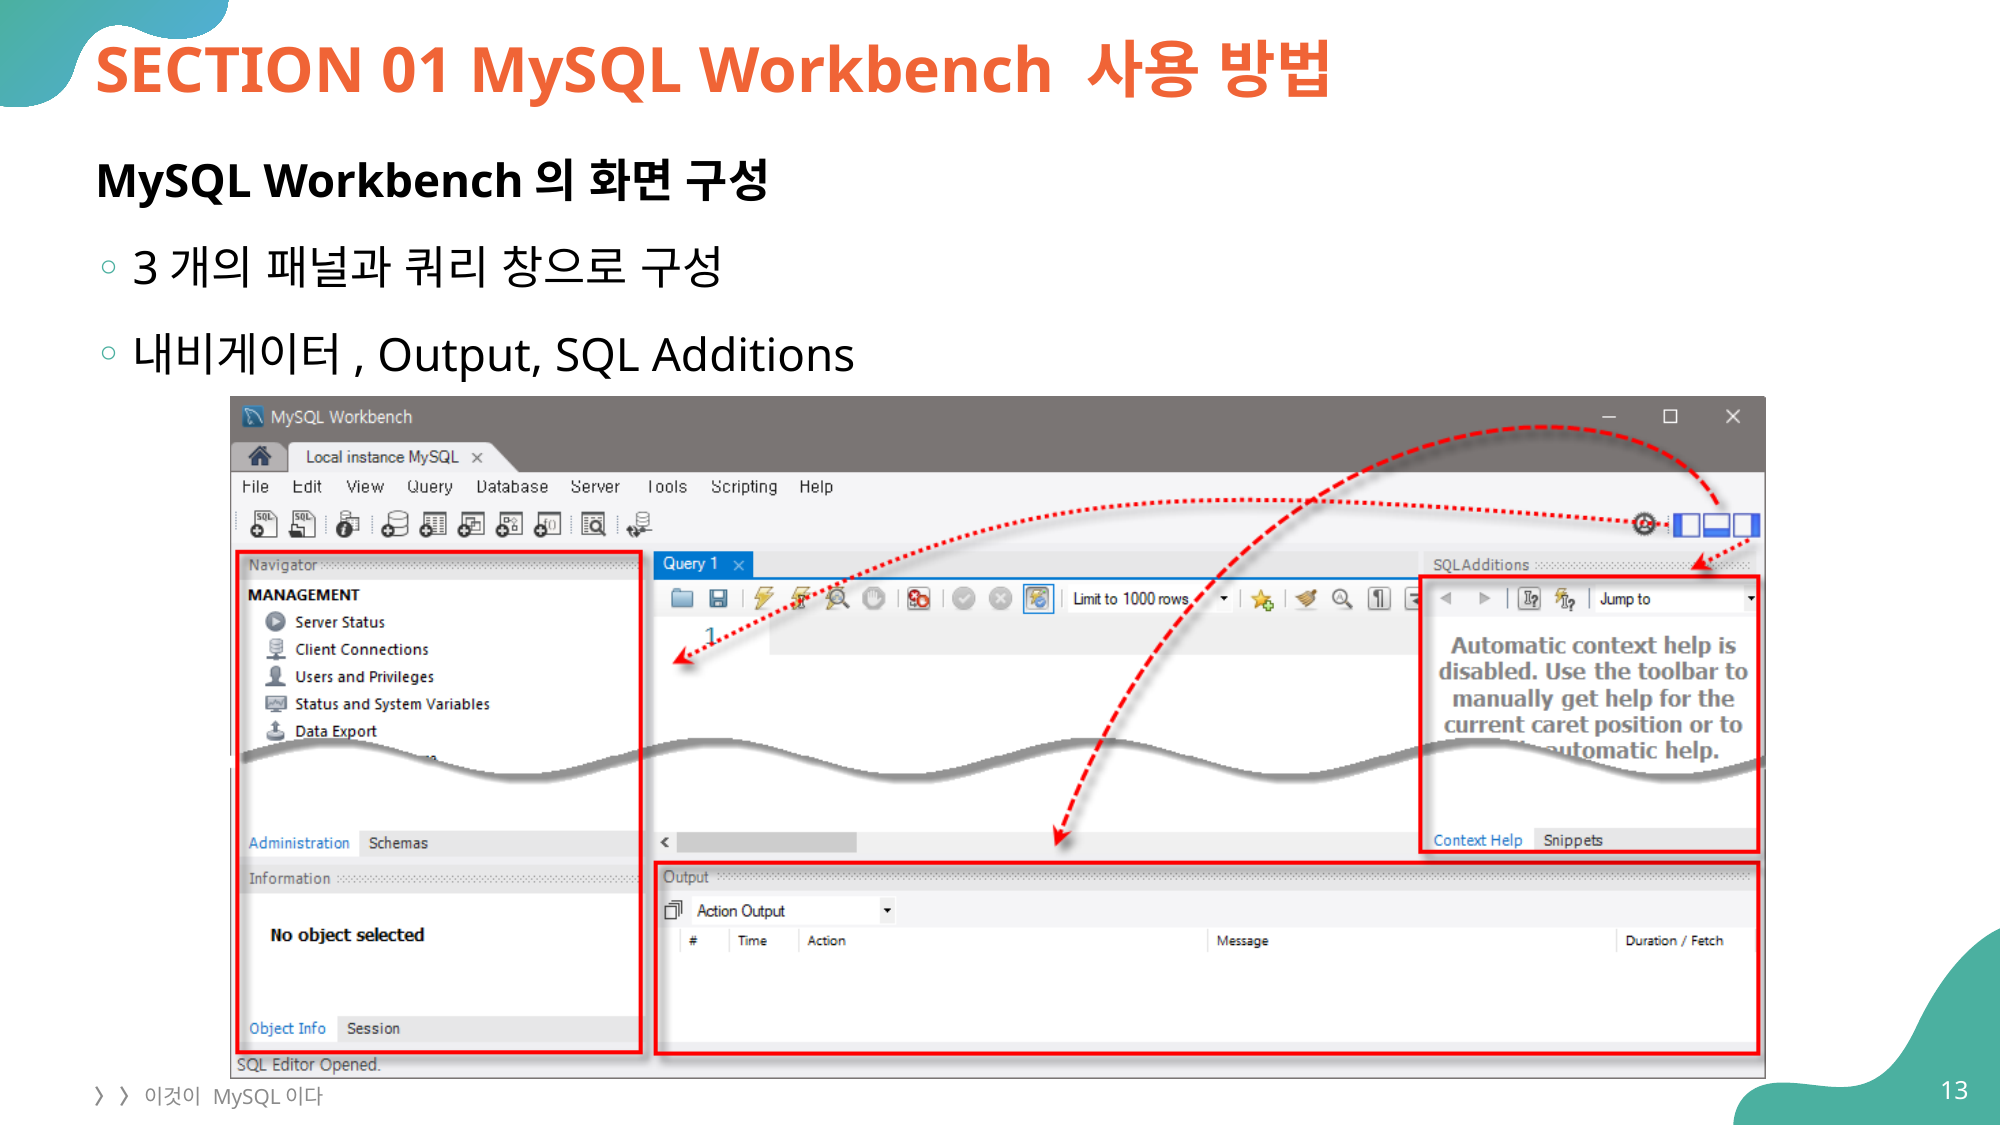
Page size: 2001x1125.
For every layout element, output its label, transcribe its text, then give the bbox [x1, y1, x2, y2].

list MySQL Workbench의 화면 구성 3개의 패널과 쿼리 창으로 구성 내비게이터, Output, SQL Additions [79, 133, 1931, 1062]
slide_number 13 [1917, 1061, 1984, 1122]
footer 〉 〉 이것이 MySQL이다 [79, 1078, 755, 1114]
title SECTION 01 MySQL Workbench 사용 방법 [79, 17, 1931, 128]
picture [230, 396, 1766, 1079]
